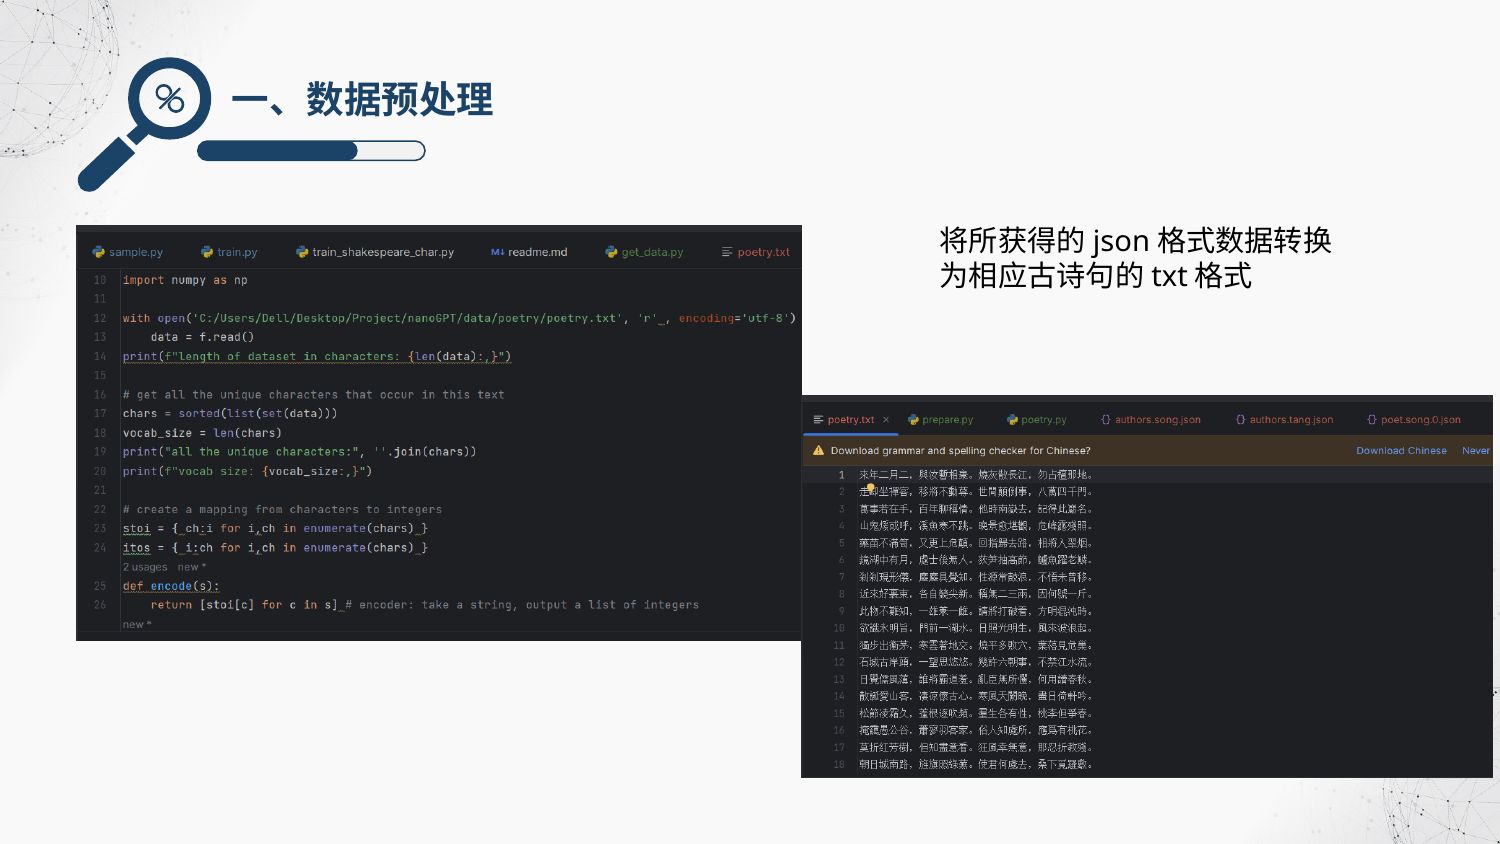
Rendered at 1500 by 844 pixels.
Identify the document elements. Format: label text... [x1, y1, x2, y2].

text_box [212, 139, 425, 163]
text_box 将所获得的json格式数据转换为相应古诗句的txt格式 [924, 215, 1369, 301]
text_box 一、数据预处理 [220, 70, 592, 127]
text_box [76, 57, 212, 193]
picture [0, 0, 1500, 844]
